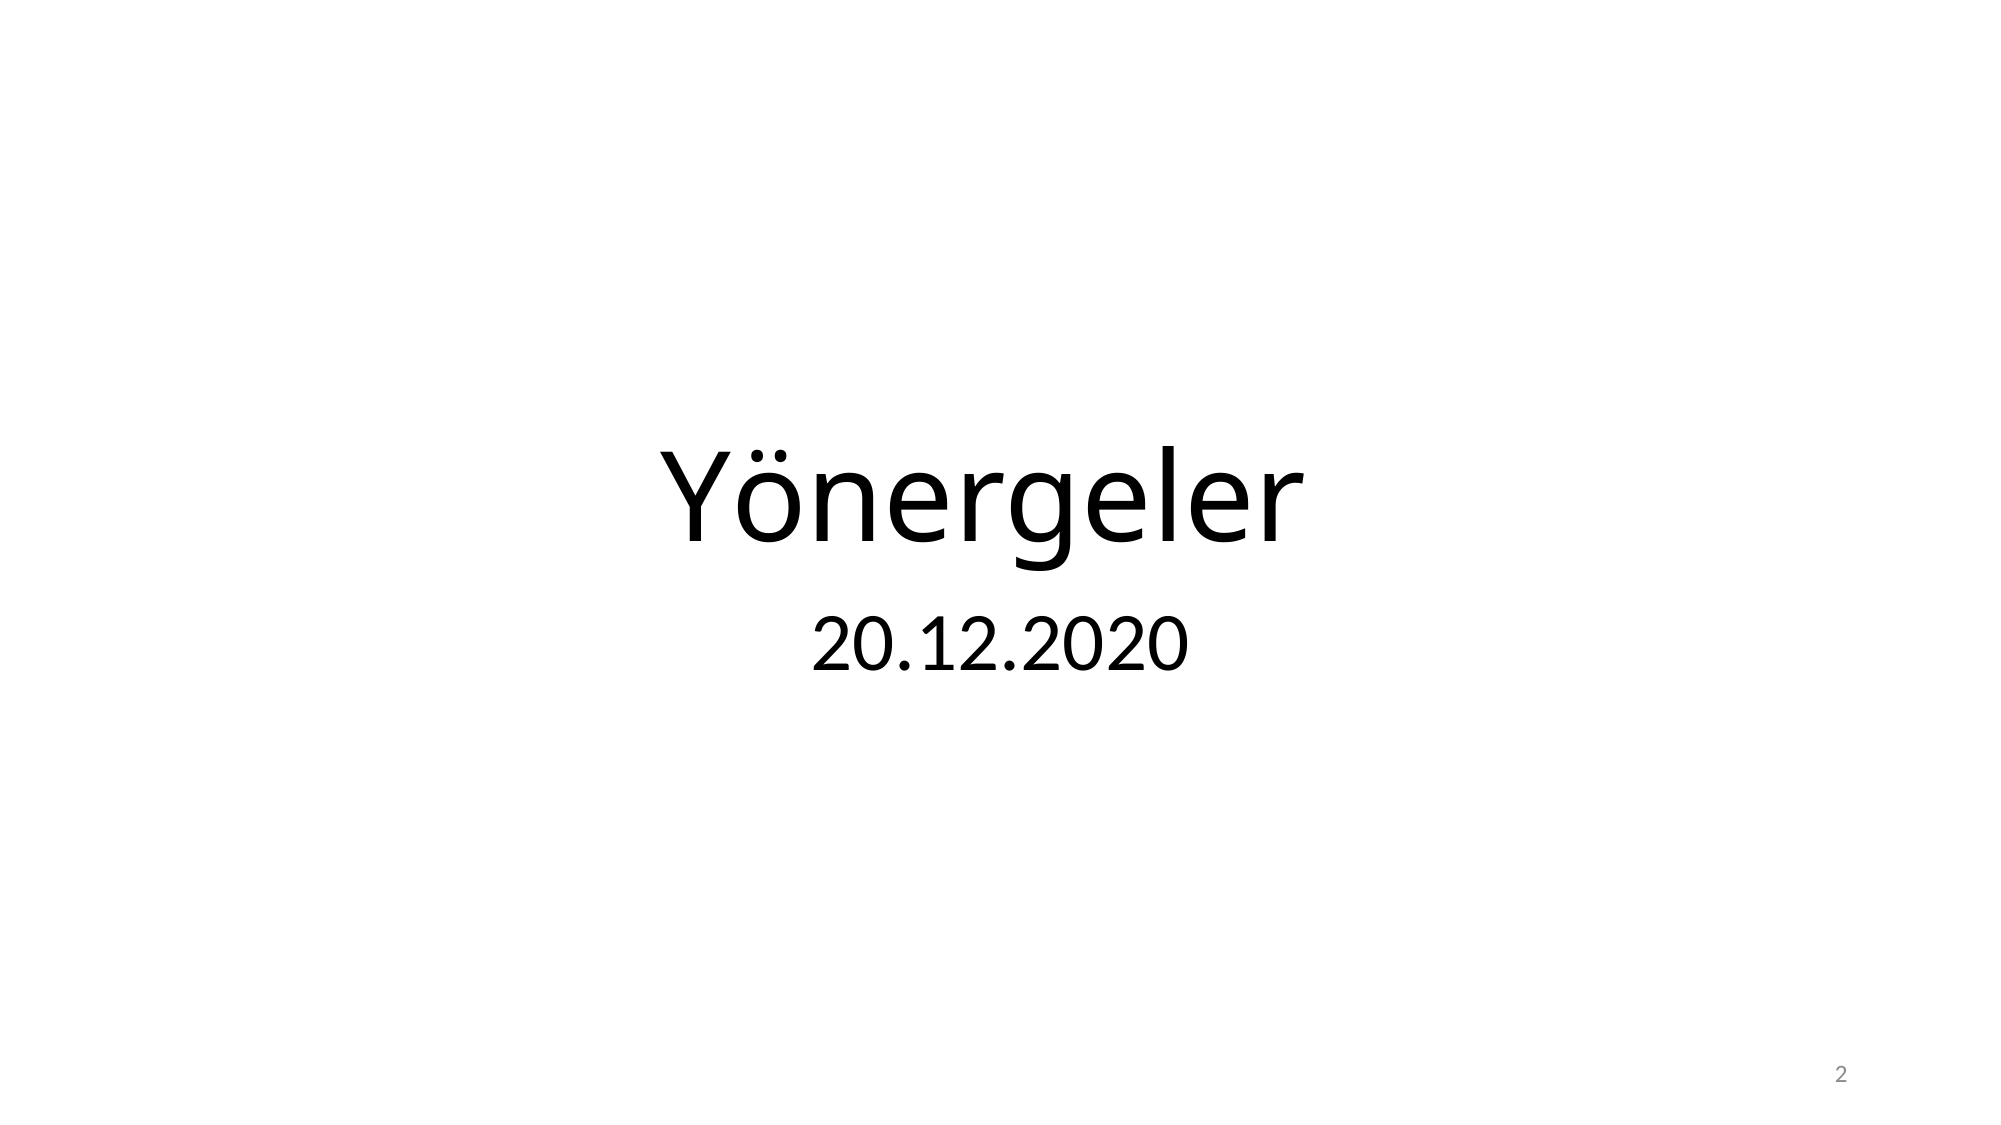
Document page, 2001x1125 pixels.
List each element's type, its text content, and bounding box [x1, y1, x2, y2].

slide_number 2 [1412, 1042, 1863, 1103]
title Yönergeler [249, 184, 1750, 576]
subtitle 20.12.2020 [249, 590, 1750, 863]
